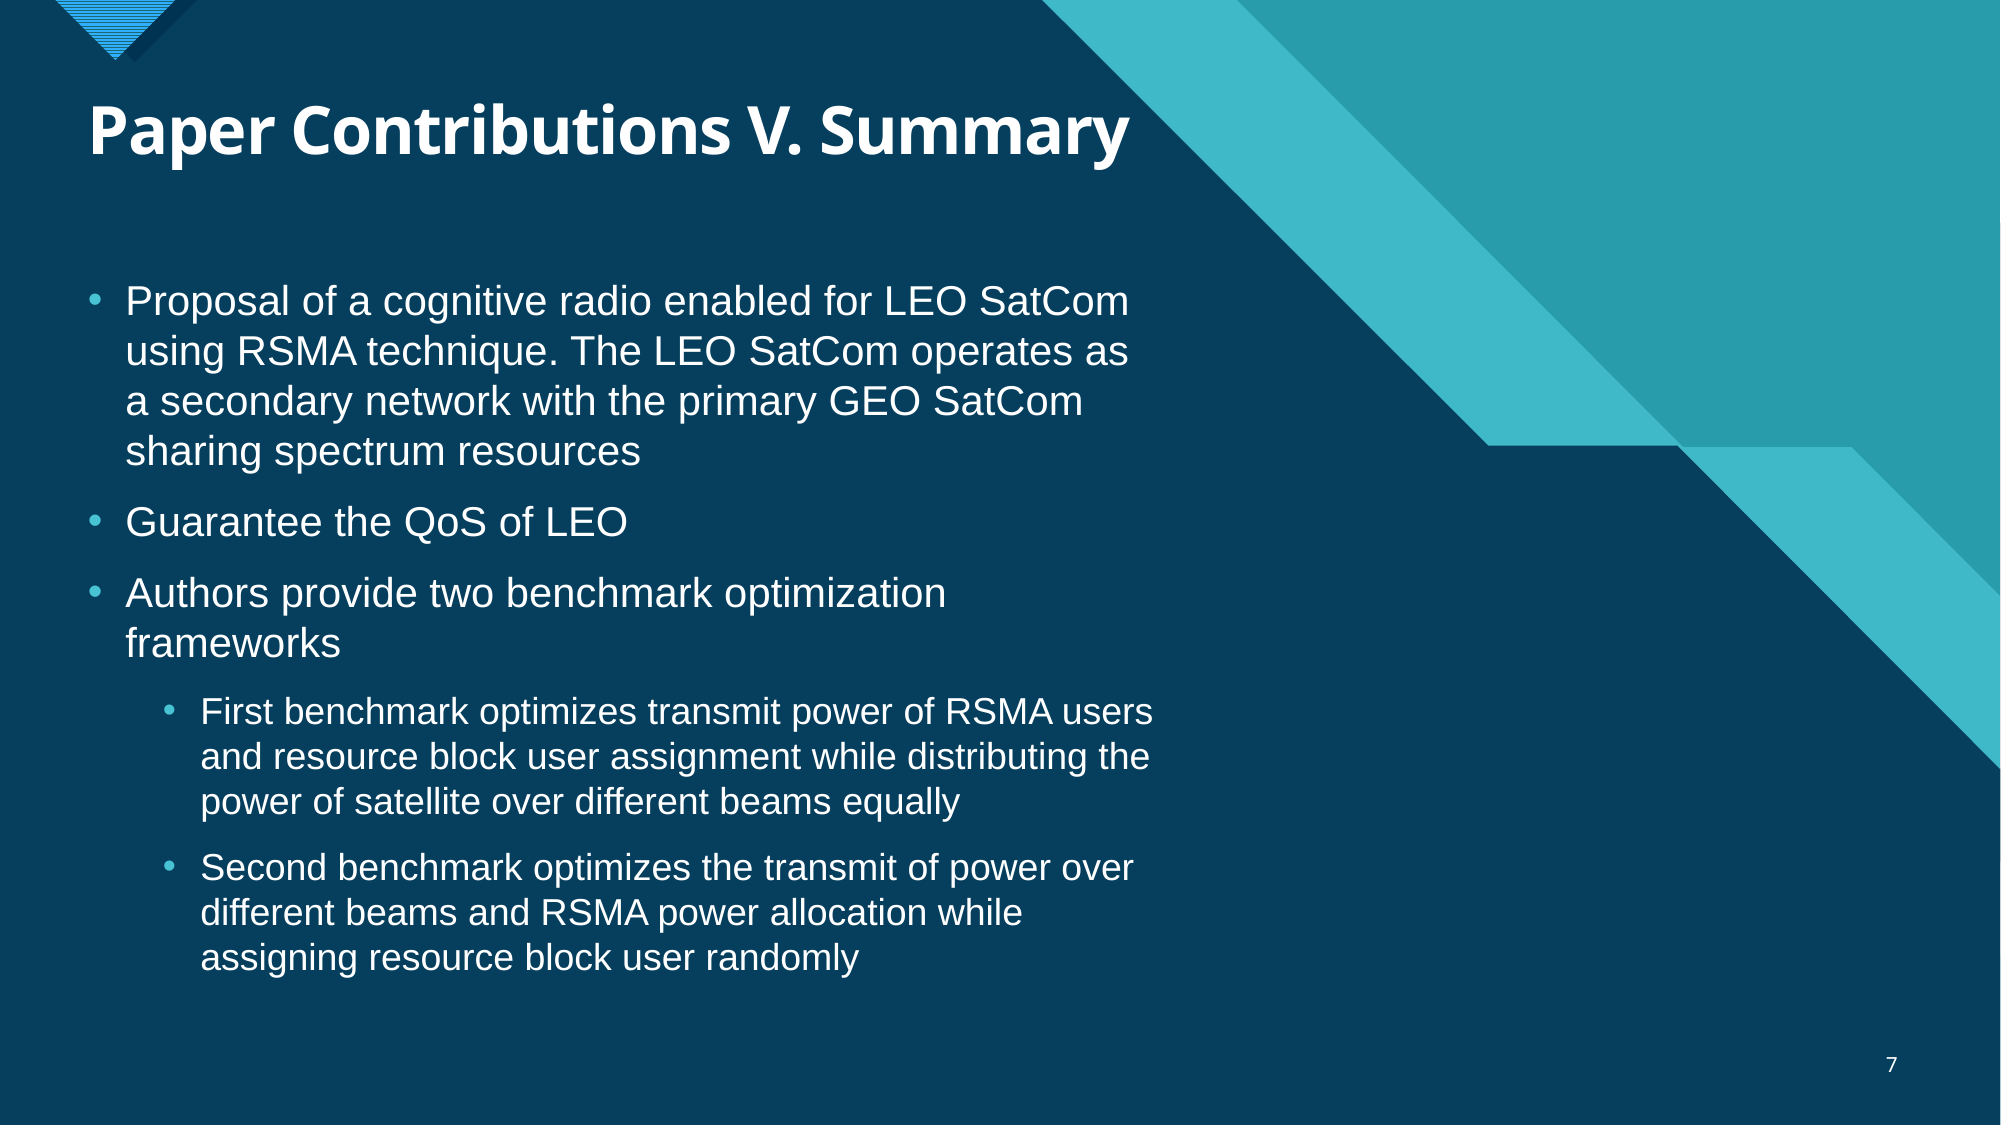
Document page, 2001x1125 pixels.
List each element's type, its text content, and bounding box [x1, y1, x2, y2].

list Proposal of a cognitive radio enabled for LEO SatCom using RSMA technique. The LEO SatCom operates as a secondary network with the primary GEO SatCom sharing spectrum resources Guarantee the QoS of LEO Authors provide two benchmark optimization frameworks First benchmark optimizes transmit power of RSMA users and resource block user assignment while distributing the power of satellite over different beams equally Second benchmark optimizes the transmit of power over different beams and RSMA power allocation while assigning resource block user randomly [72, 266, 1175, 1036]
slide_number 7 [1845, 1035, 1913, 1096]
title Paper Contributions V. Summary [72, 89, 1913, 177]
